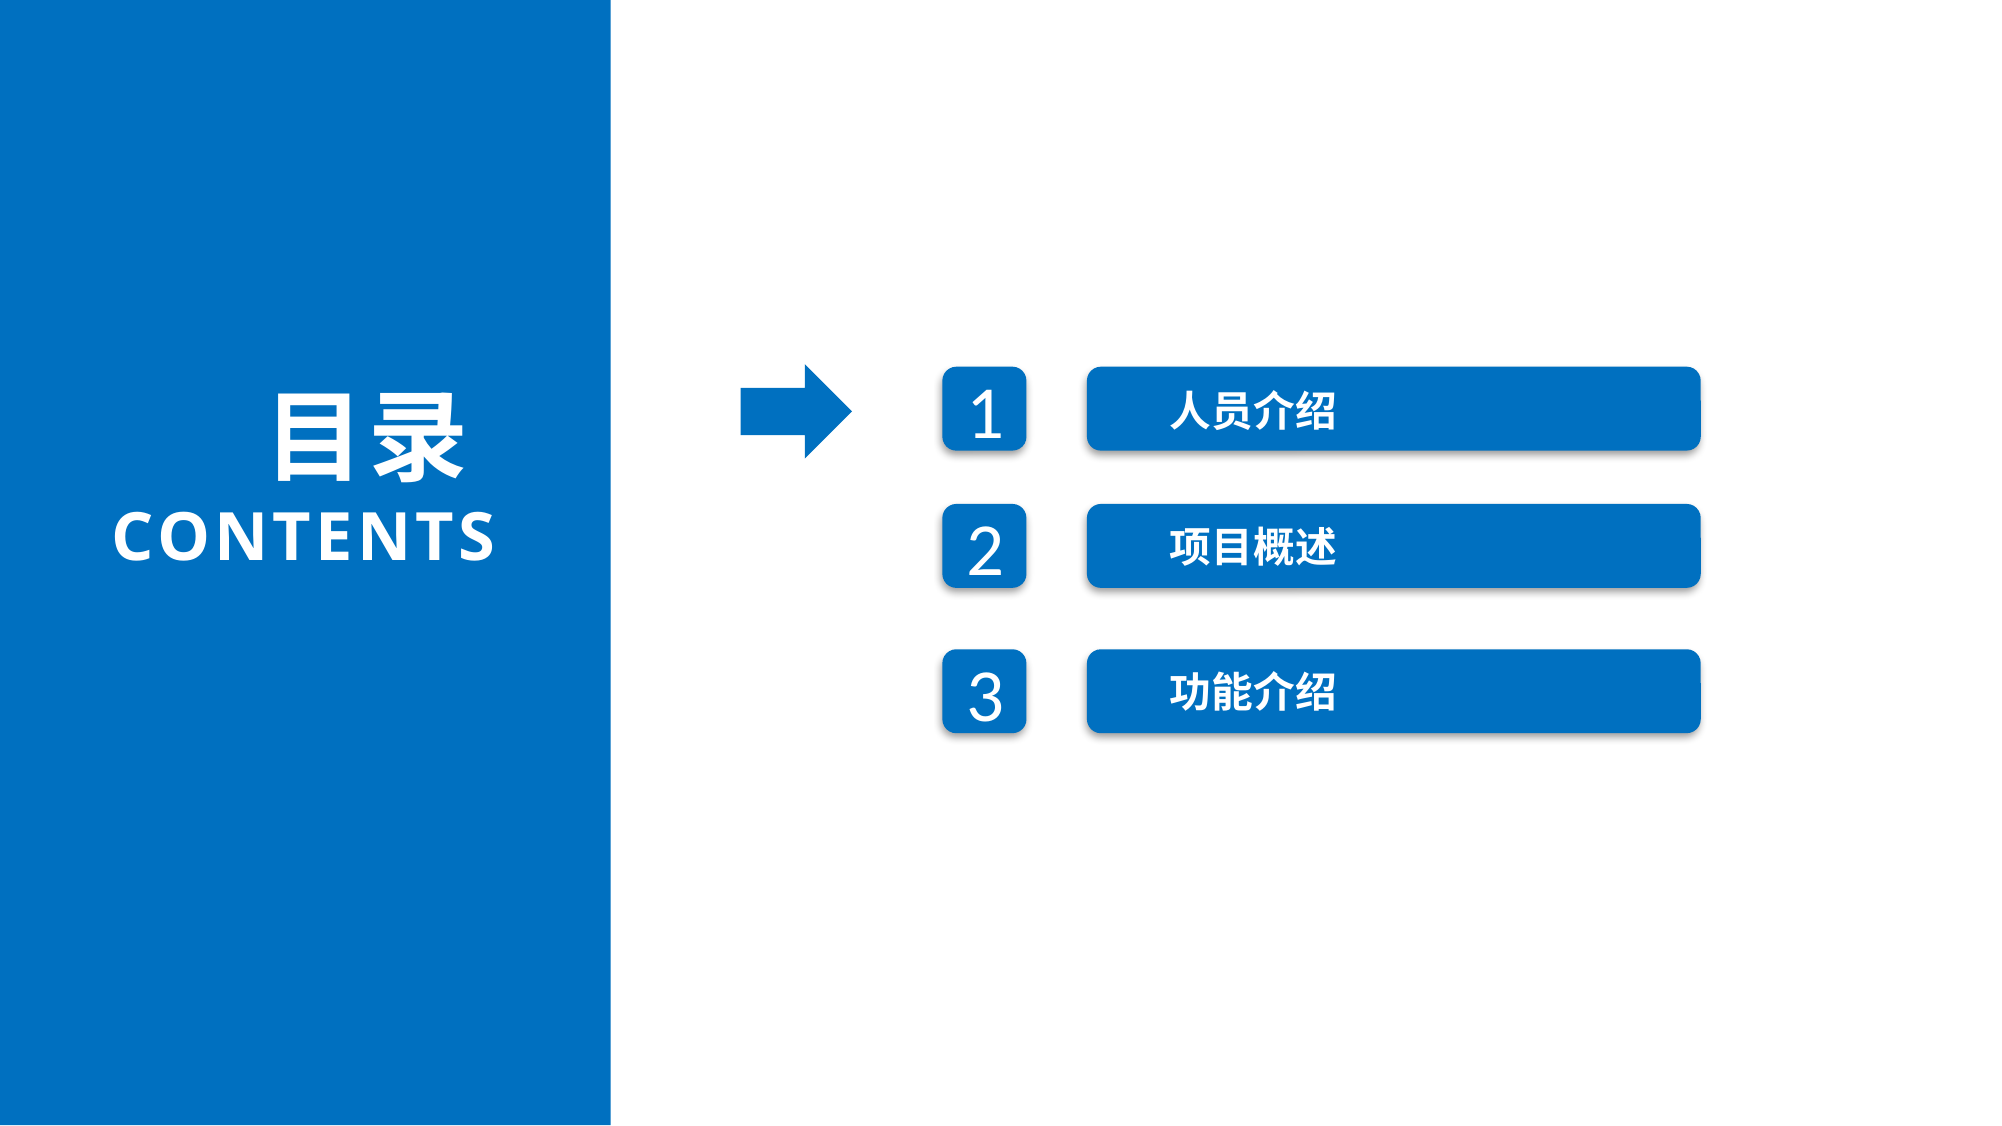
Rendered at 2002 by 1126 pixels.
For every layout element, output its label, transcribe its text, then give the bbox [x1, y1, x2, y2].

text_box 目录 CONTENTS [55, 364, 516, 584]
text_box [0, 0, 613, 1126]
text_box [740, 363, 1701, 734]
